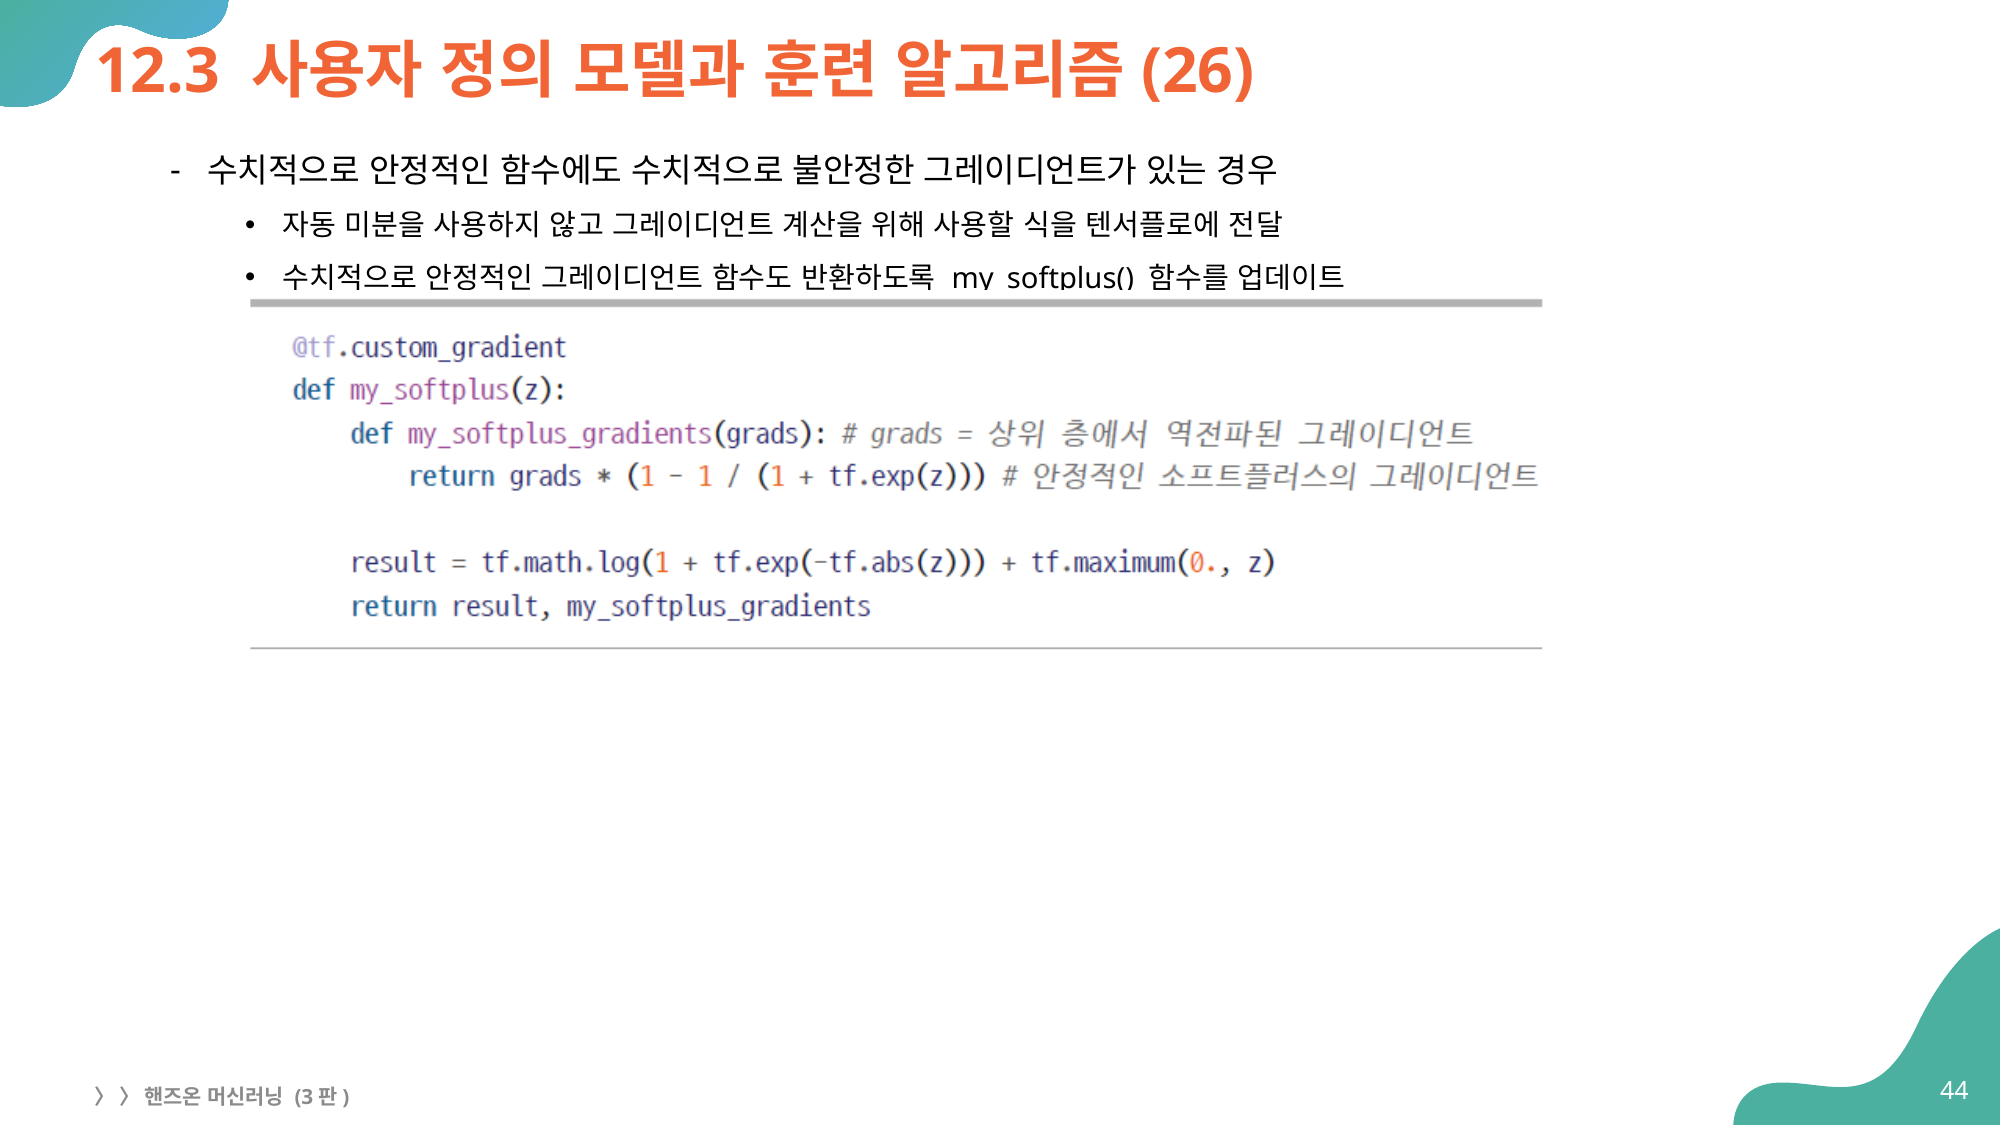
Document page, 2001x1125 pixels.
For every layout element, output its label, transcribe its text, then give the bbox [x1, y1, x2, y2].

picture [249, 290, 1544, 654]
slide_number 44 [1917, 1061, 1984, 1122]
footer 〉 〉 핸즈온 머신러닝 (3판) [79, 1078, 755, 1114]
list 수치적으로 안정적인 함수에도 수치적으로 불안정한 그레이디언트가 있는 경우 자동 미분을 사용하지 않고 그레이디언트 계산을 위해 사용할 식을 텐서플로에 전달 수치적으로 안정적인 그레이디언트 함수도 반환하도록 my_softplus() 함수를 업데이트 [79, 133, 1892, 1035]
title 12.3 사용자 정의 모델과 훈련 알고리즘(26) [79, 17, 1931, 128]
